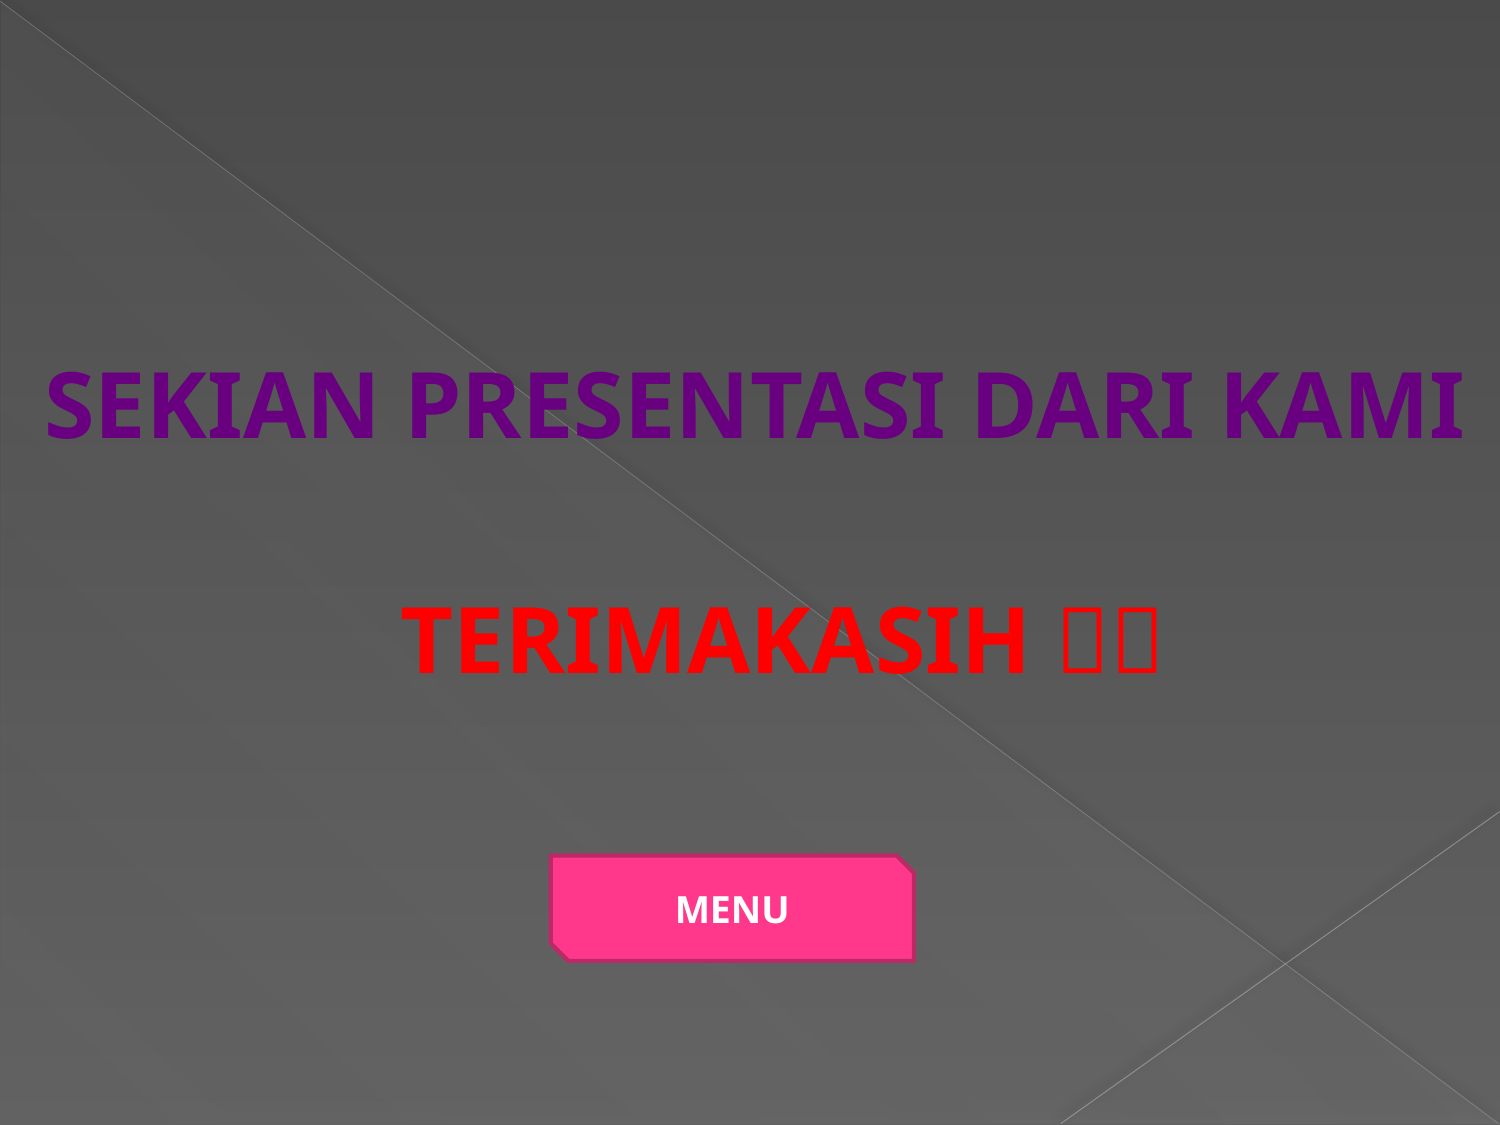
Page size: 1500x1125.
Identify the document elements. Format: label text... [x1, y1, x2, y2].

text_box MENU [548, 853, 917, 963]
text_box TERIMAKASIH  [385, 574, 1181, 700]
text_box SEKIAN PRESENTASI DARI KAMI [29, 339, 1482, 465]
